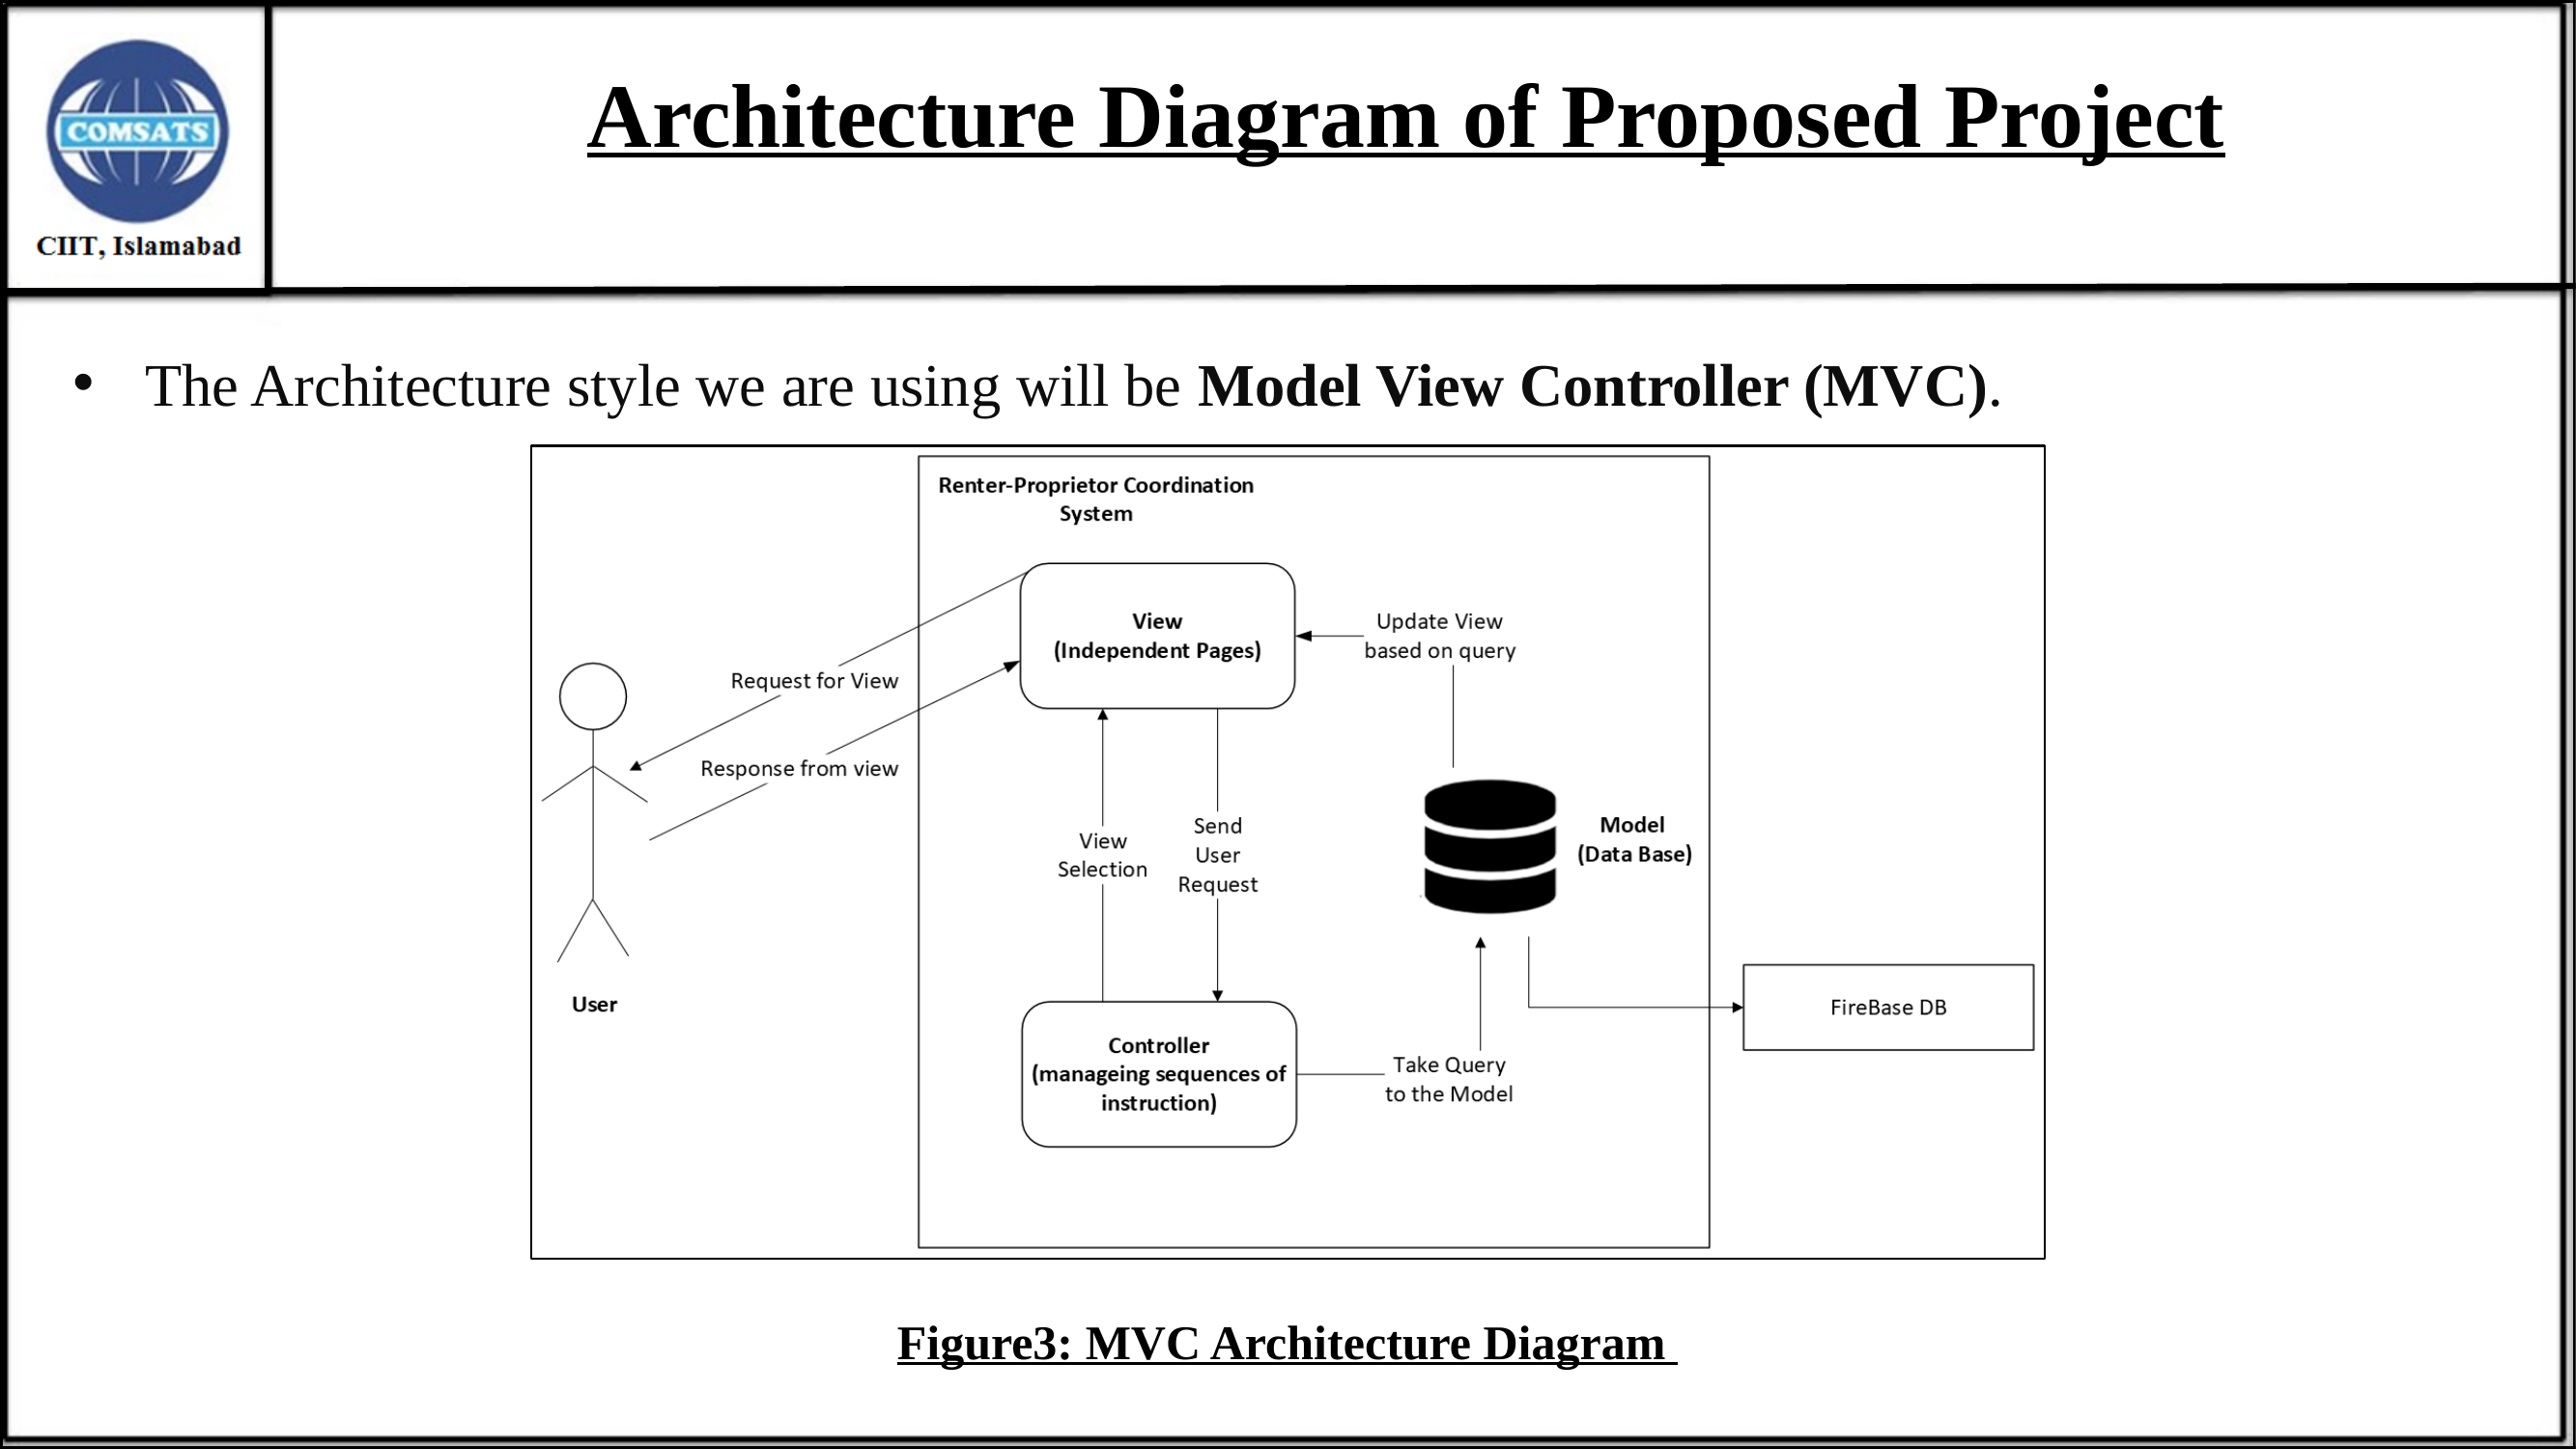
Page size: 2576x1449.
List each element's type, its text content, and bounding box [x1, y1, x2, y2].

text_box The Architecture style we are using will be Model View Controller (MVC). [56, 337, 2520, 1304]
text_box Figure3: MVC Architecture Diagram [509, 1303, 2067, 1377]
title Architecture Diagram of Proposed Project [425, 48, 2387, 230]
picture [270, 3, 2573, 287]
picture [3, 290, 2573, 1446]
picture [3, 3, 265, 288]
